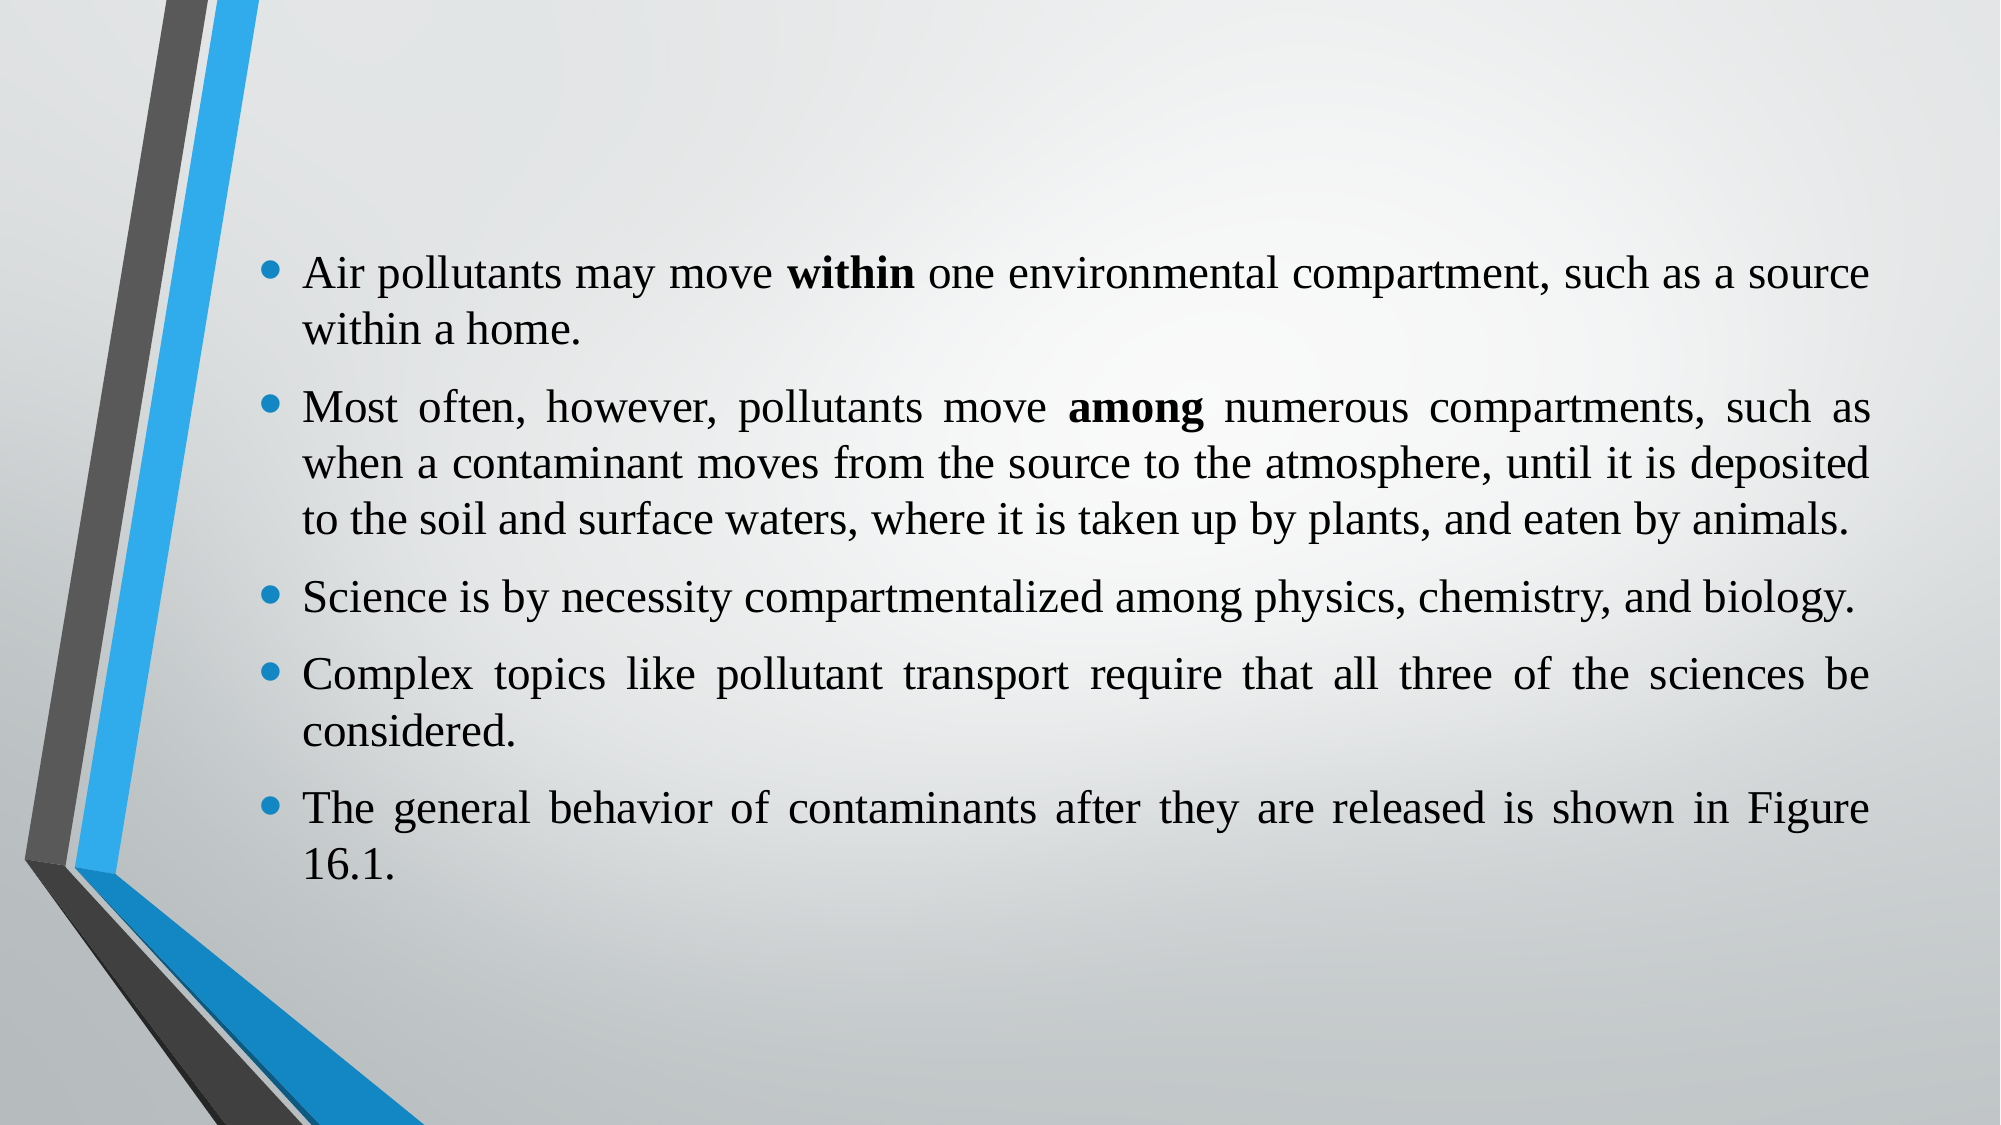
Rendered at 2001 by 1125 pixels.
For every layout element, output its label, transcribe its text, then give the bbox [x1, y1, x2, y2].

list Air pollutants may move within one environmental compartment, such as a source within a home. Most often, however, pollutants move among numerous compartments, such as when a contaminant moves from the source to the atmosphere, until it is deposited to the soil and surface waters, where it is taken up by plants, and eaten by animals. Science is by necessity compartmentalized among physics, chemistry, and biology. Complex topics like pollutant transport require that all three of the sciences be considered. The general behavior of contaminants after they are released is shown in Figure 16.1. [243, 180, 1887, 950]
